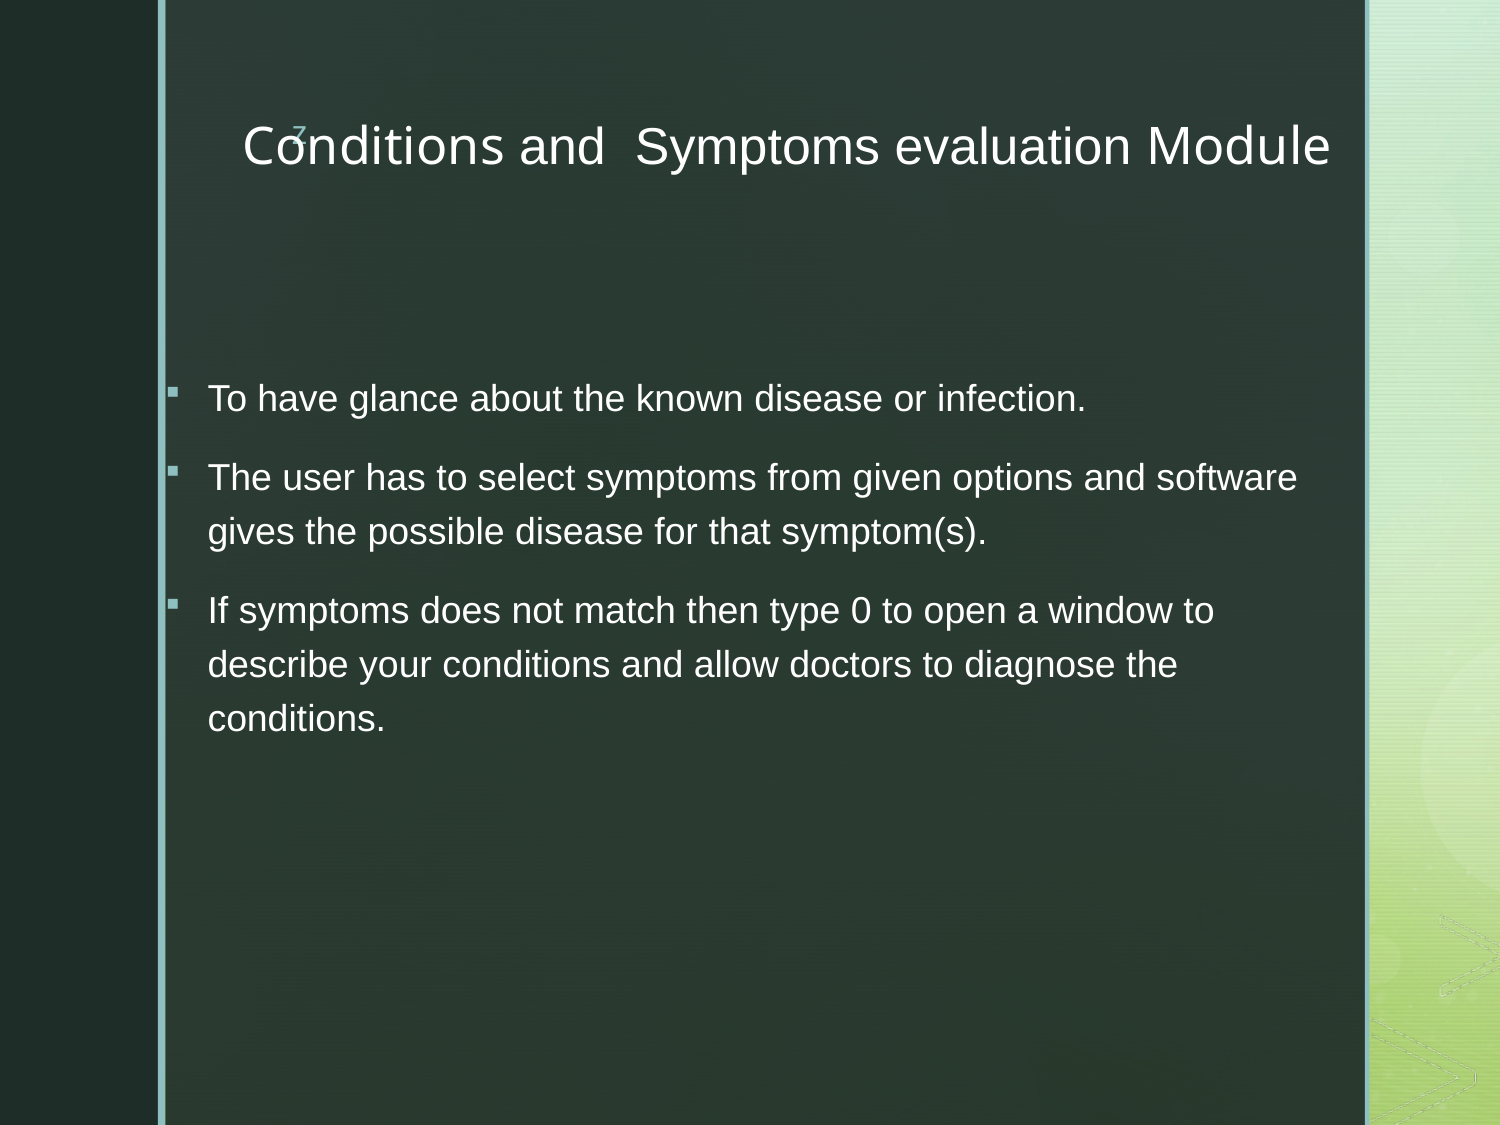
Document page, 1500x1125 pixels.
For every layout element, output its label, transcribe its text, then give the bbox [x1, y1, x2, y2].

title Conditions and Symptoms evaluation Module [212, 112, 1363, 238]
list To have glance about the known disease or infection. The user has to select symptoms from given options and software gives the possible disease for that symptom(s). If symptoms does not match then type 0 to open a window to describe your conditions and allow doctors to diagnose the conditions. [150, 357, 1363, 1013]
picture [1370, 0, 1500, 1125]
